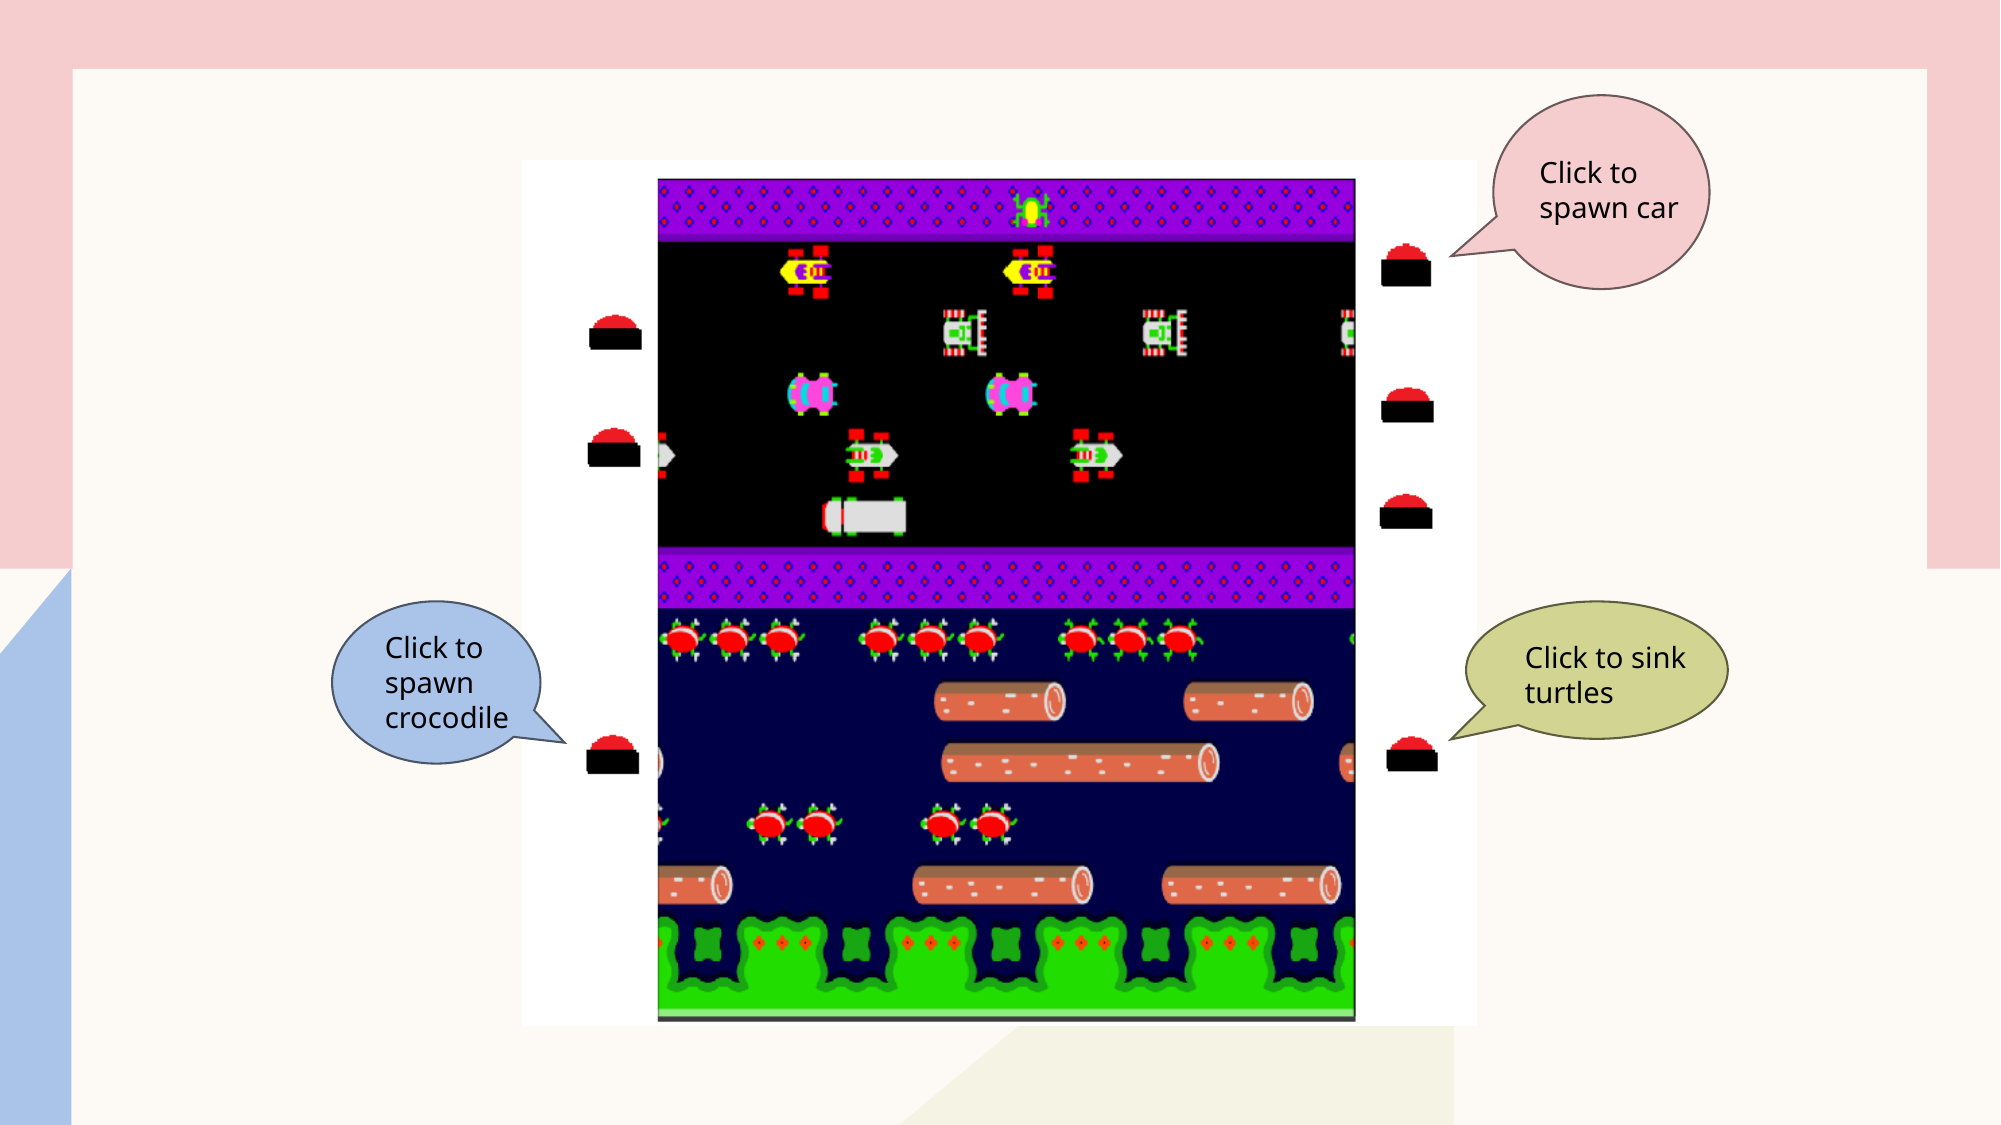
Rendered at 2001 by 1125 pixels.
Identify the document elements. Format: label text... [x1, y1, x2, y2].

picture [522, 160, 1477, 1026]
text_box Click to spawn crocodile [370, 621, 522, 742]
text_box [1477, 94, 1701, 291]
text_box [331, 600, 509, 765]
text_box Click to spawn car [1524, 147, 1714, 233]
text_box Click to sink turtles [1510, 631, 1728, 717]
text_box [1477, 600, 1707, 740]
